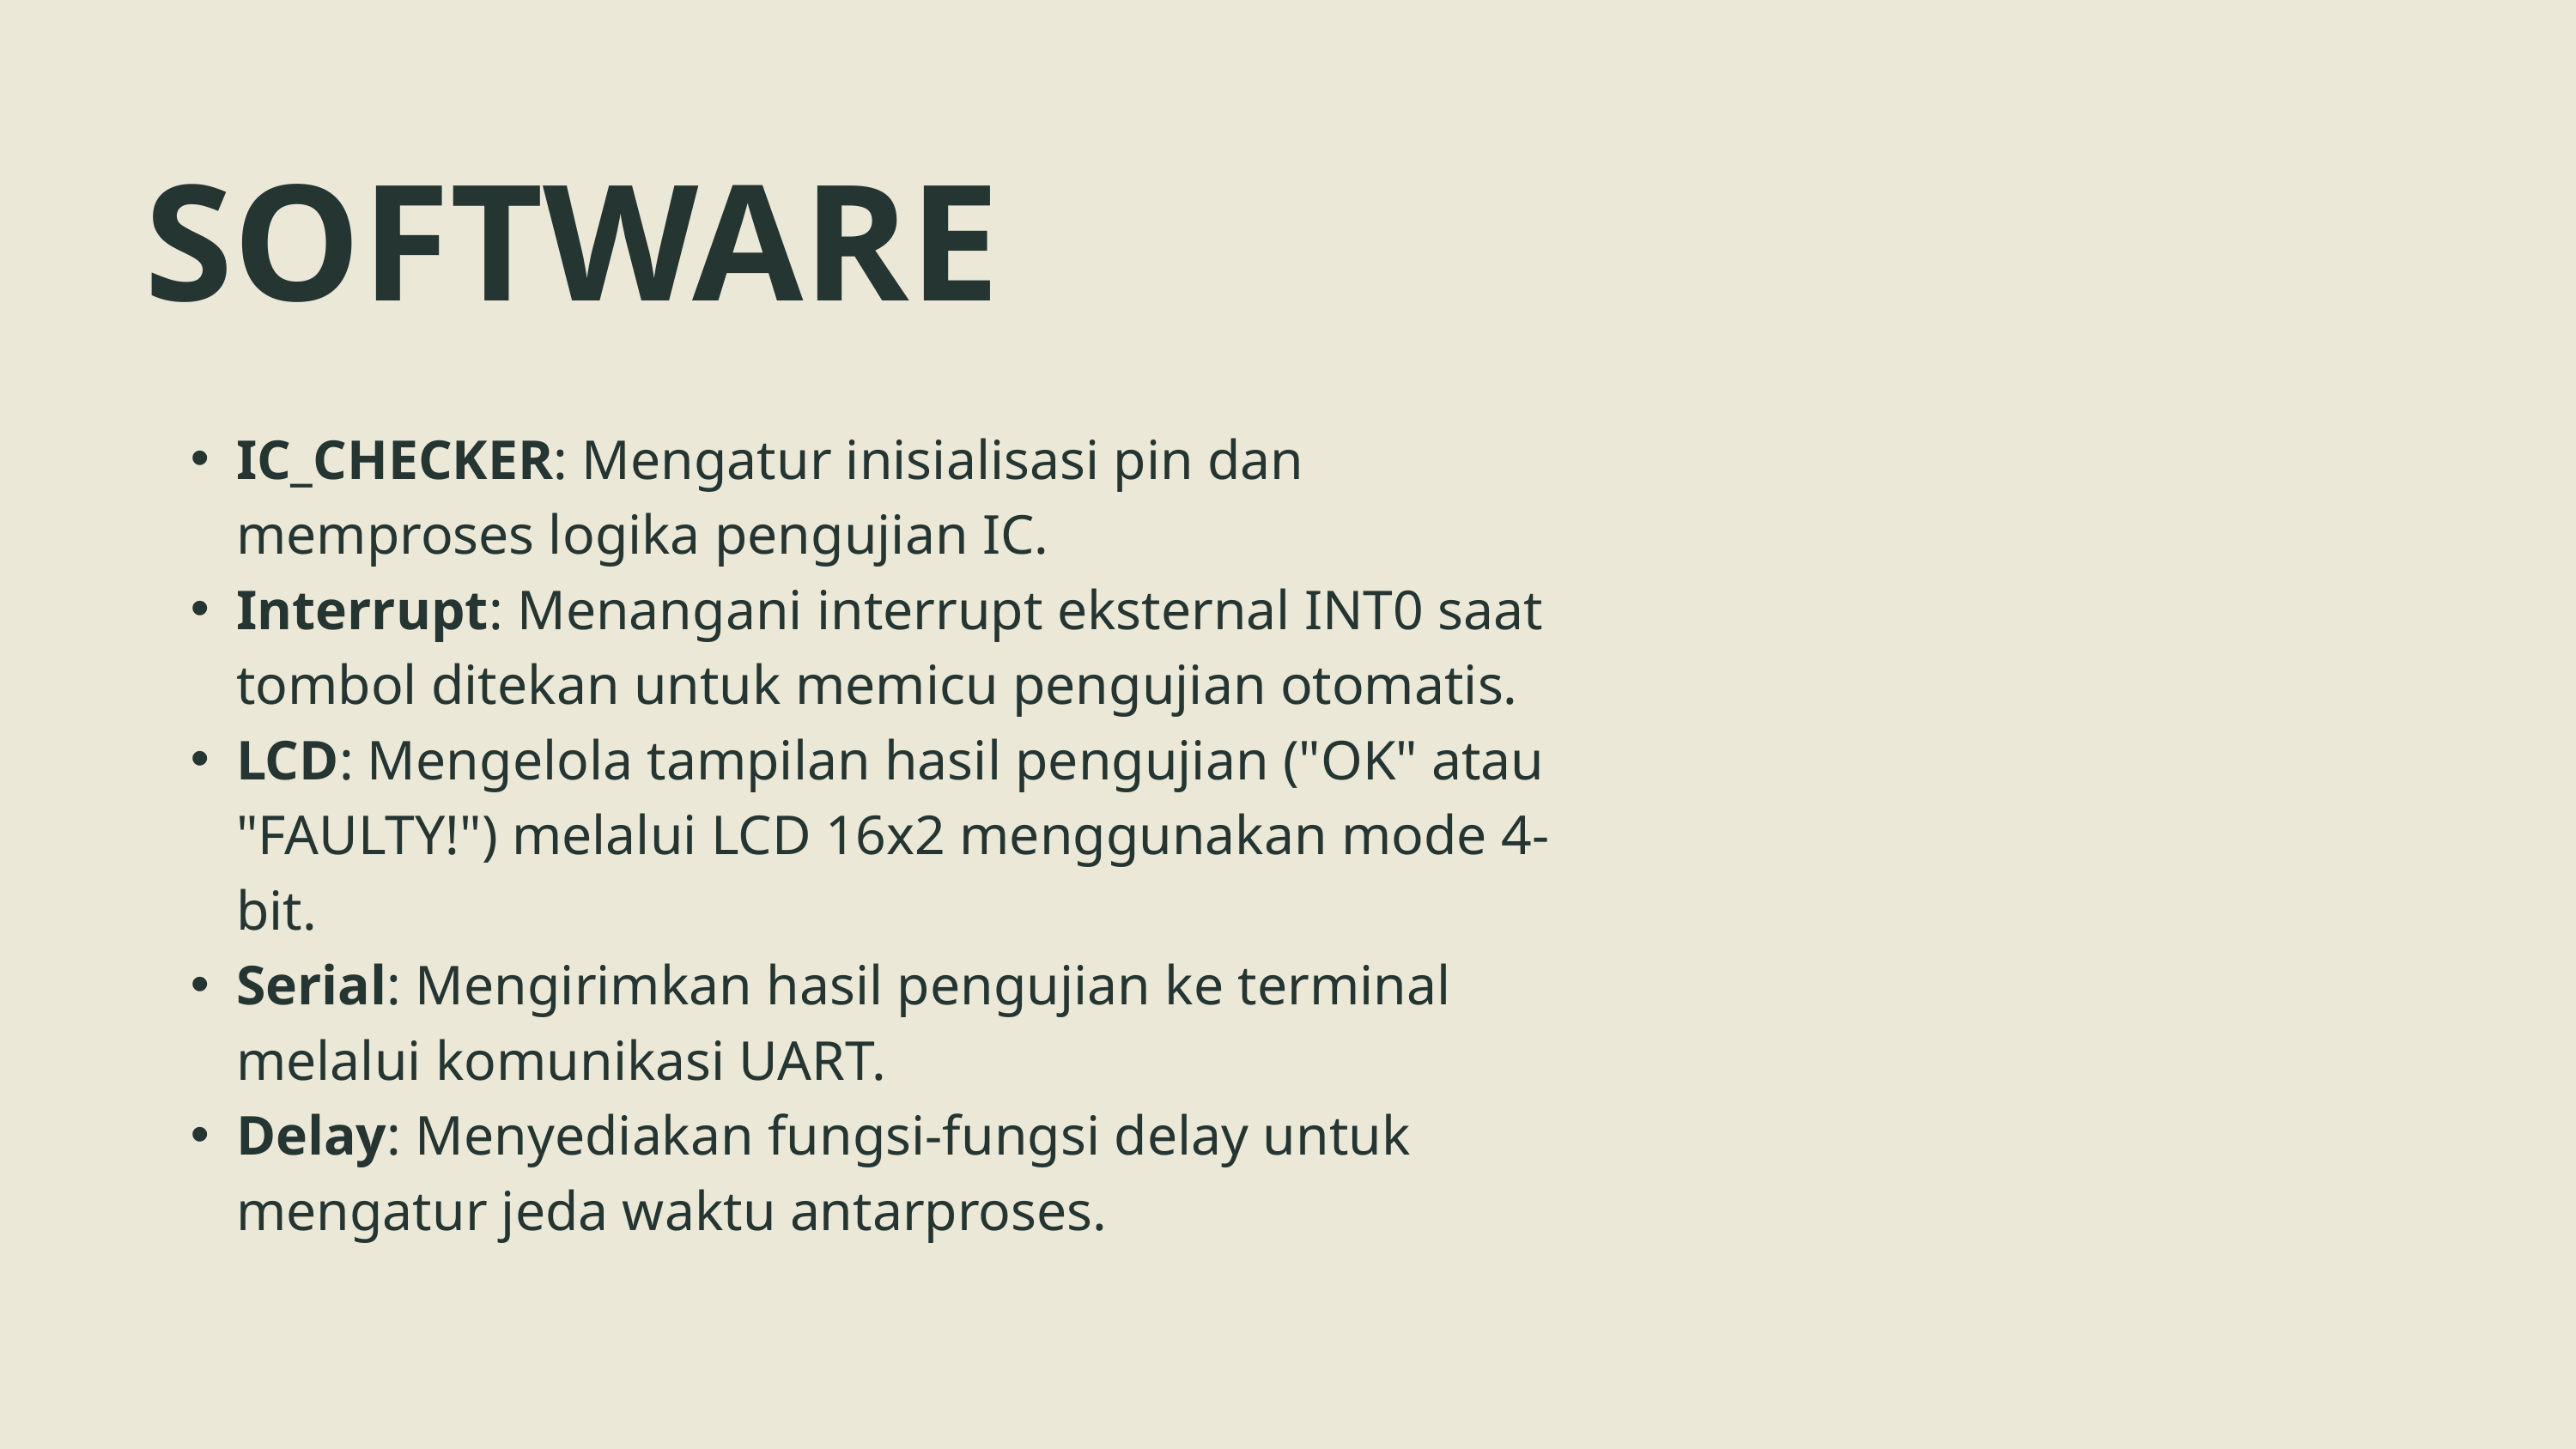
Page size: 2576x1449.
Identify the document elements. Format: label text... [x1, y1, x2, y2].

text_box IC_CHECKER: Mengatur inisialisasi pin dan memproses logika pengujian IC. Interrupt: Menangani interrupt eksternal INT0 saat tombol ditekan untuk memicu pengujian otomatis. LCD: Mengelola tampilan hasil pengujian ("OK" atau "FAULTY!") melalui LCD 16x2 menggunakan mode 4-bit. Serial: Mengirimkan hasil pengujian ke terminal melalui komunikasi UART. Delay: Menyediakan fungsi-fungsi delay untuk mengatur jeda waktu antarproses. [144, 415, 1609, 1241]
text_box SOFTWARE [144, 155, 1129, 333]
